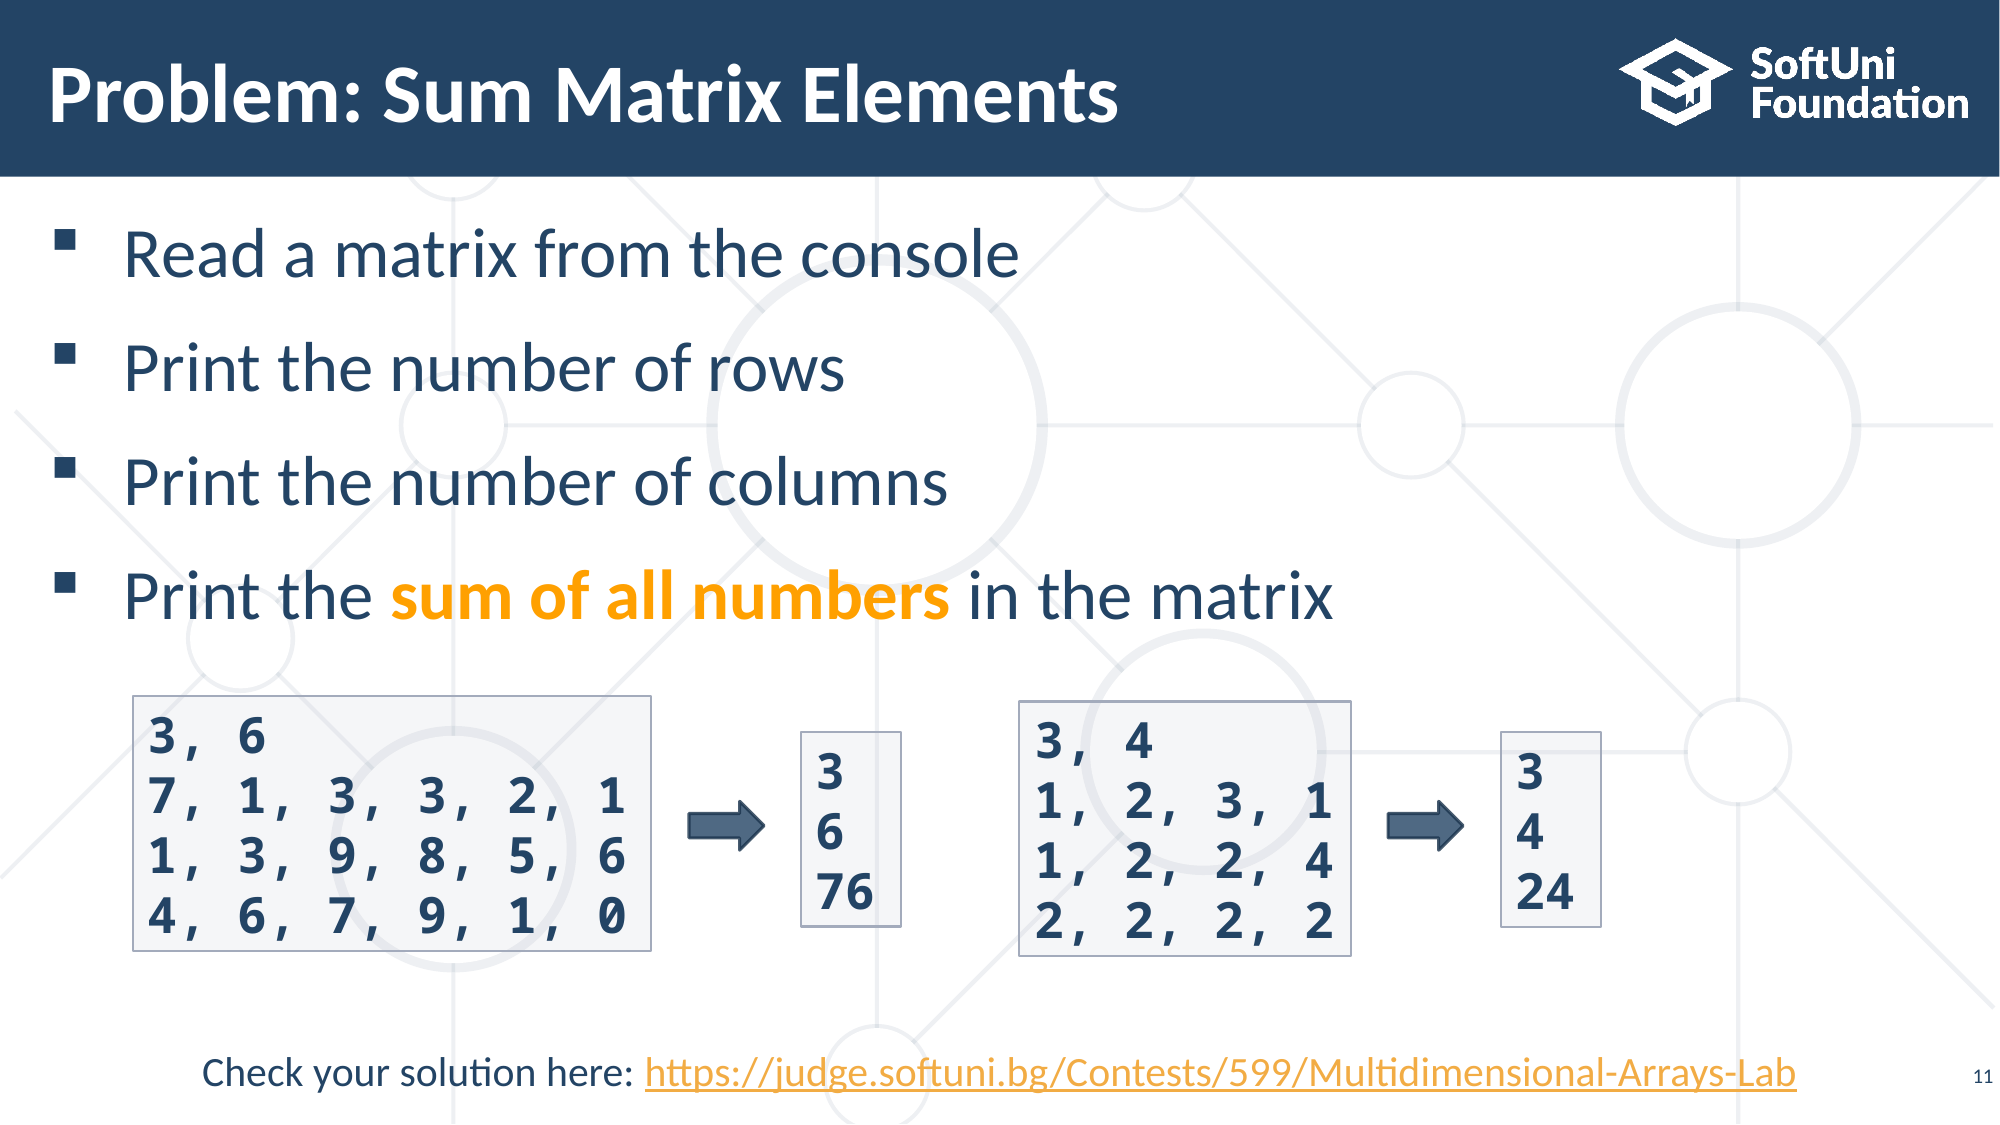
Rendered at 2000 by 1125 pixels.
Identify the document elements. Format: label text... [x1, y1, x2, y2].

text_box Check your solution here: https://judge.softuni.bg/Contests/599/Multidimensional-Arrays-Lab [130, 1036, 1869, 1102]
text_box [1385, 799, 1466, 853]
list Read a matrix from the console Print the number of rows Print the number of columns Print the sum of all numbers in the matrix [31, 196, 1969, 1047]
text_box 3 4 24 [1500, 731, 1601, 927]
text_box 3 6 76 [801, 731, 902, 927]
slide_number 11 [1929, 1049, 2000, 1100]
picture [1618, 38, 1968, 126]
text_box 3, 6 7, 1, 3, 3, 2, 1 1, 3, 9, 8, 5, 6 4, 6, 7, 9, 1, 0 [132, 696, 652, 951]
text_box 3, 4 1, 2, 3, 1 1, 2, 2, 4 2, 2, 2, 2 [1019, 701, 1351, 957]
title Problem: Sum Matrix Elements [31, 16, 1591, 162]
text_box [686, 799, 767, 853]
